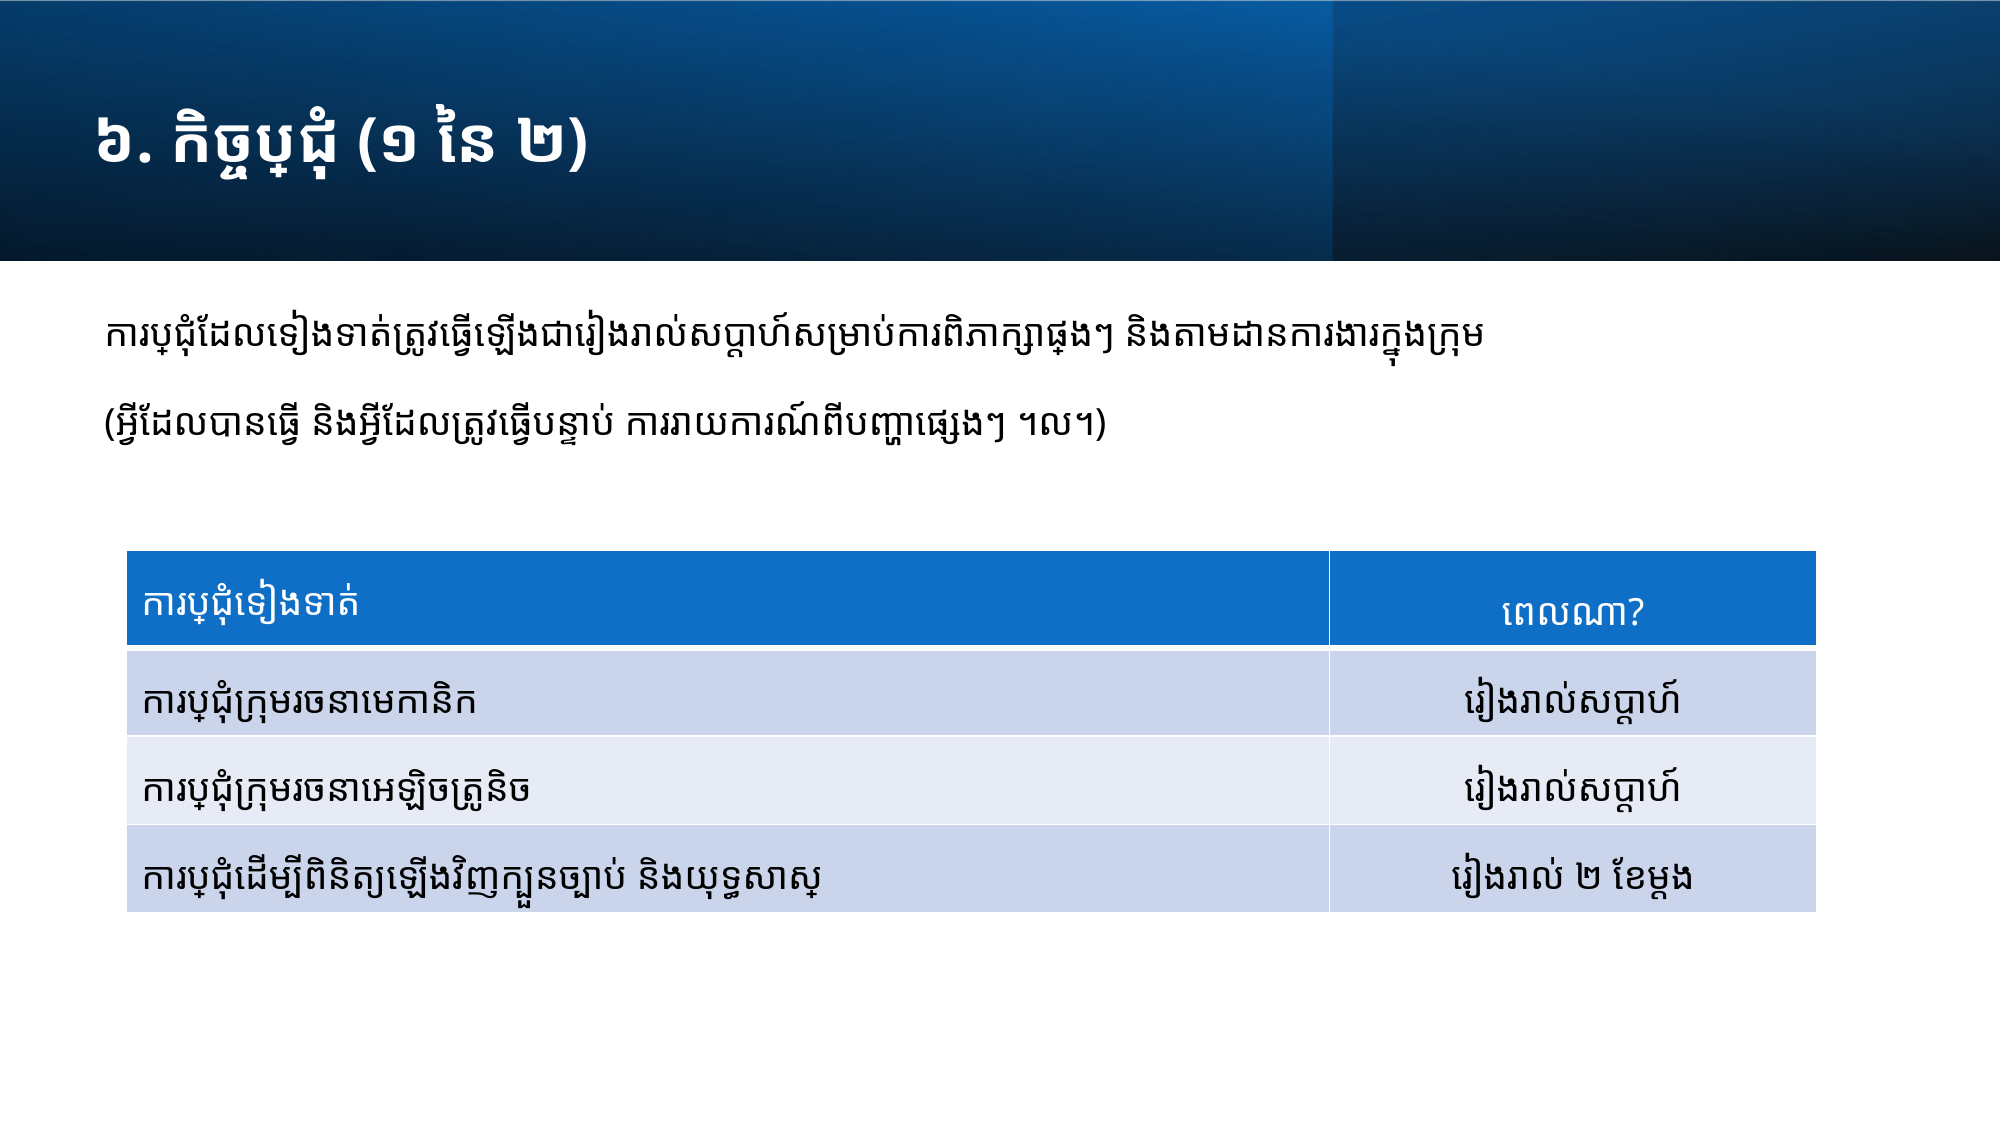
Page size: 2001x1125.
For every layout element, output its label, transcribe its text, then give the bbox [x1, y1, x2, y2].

table_cell រៀងរាល់សប្តាហ៍ [1330, 737, 1816, 824]
title ៦. កិច្ចប្រជុំ (១ នៃ ២) [76, 76, 1934, 209]
table_header ពេលណា?​ [1330, 551, 1816, 645]
table_header ការប្រជុំទៀងទាត់ [127, 551, 1329, 645]
table_cell រៀងរាល់ ២ ខែម្តង [1330, 825, 1816, 912]
list ការប្រជុំដែលទៀងទាត់ត្រូវធ្វើឡើងជារៀងរាល់សប្តាហ៍សម្រាប់ការពិភាក្សាផ្សេងៗ និង​តាមដានការងារក្នុងក្រុម (អ្វីដែលបានធ្វើ និងអ្វីដែលត្រូវធ្វើបន្ទាប់ ការរាយការណ៍ពីបញ្ហាផ្សេងៗ ។ល។) [76, 279, 1935, 1014]
picture [0, 0, 2000, 261]
table_cell រៀងរាល់សប្តាហ៍ [1330, 651, 1816, 735]
table_cell ការប្រជុំក្រុមរចនាអេឡិចត្រូនិច [127, 737, 1329, 824]
table_cell ការប្រជុំក្រុមរចនាមេកានិក [127, 651, 1329, 735]
table_cell ការប្រជុំដើម្បីពិនិត្យឡើងវិញក្បួនច្បាប់ និងយុទ្ធសាស្ត្រ [127, 825, 1329, 912]
